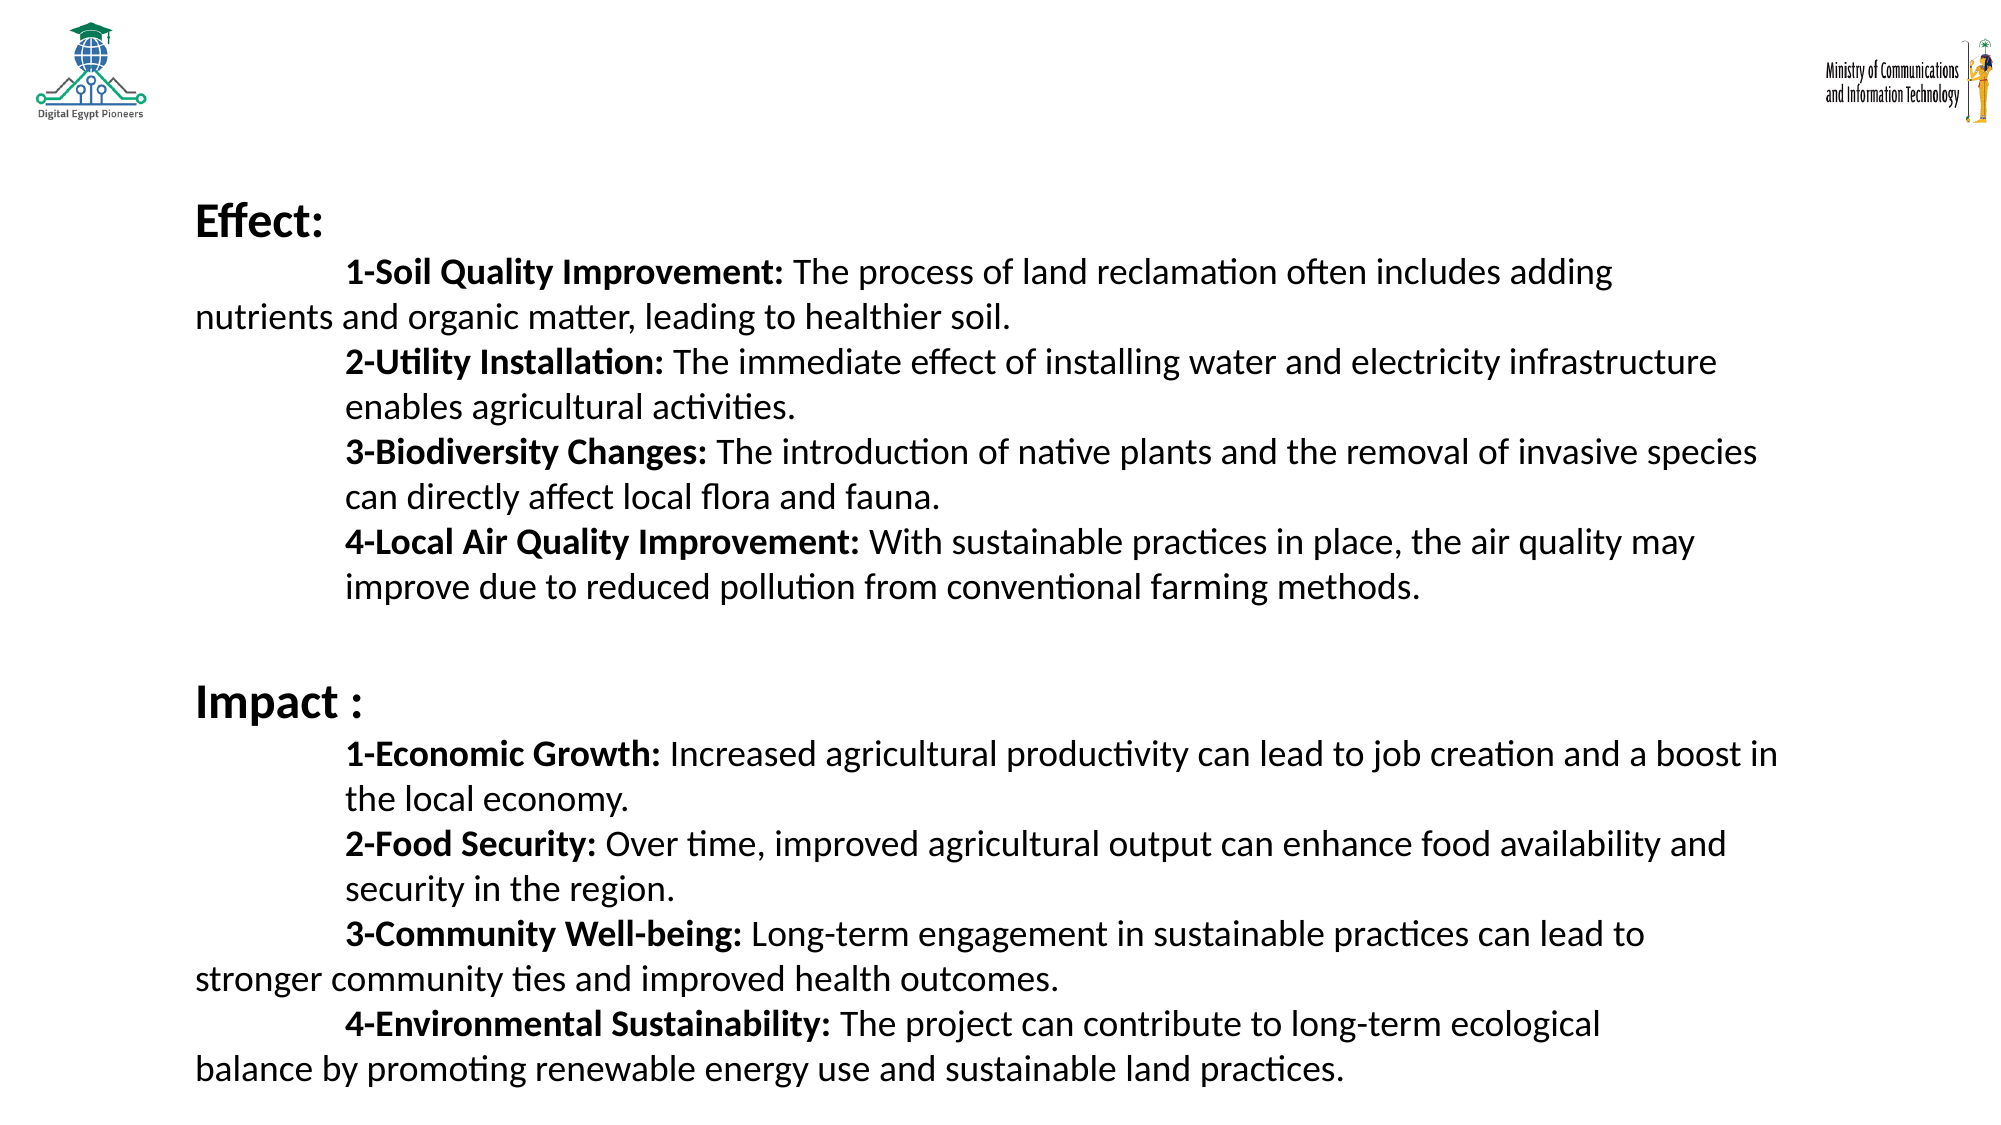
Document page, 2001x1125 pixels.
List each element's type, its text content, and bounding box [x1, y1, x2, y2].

text_box Impact : 1-Economic Growth: Increased agricultural productivity can lead to job creation and a boost in the local economy. 2-Food Security: Over time, improved agricultural output can enhance food availability and security in the region. 3-Community Well-being: Long-term engagement in sustainable practices can lead to stronger community ties and improved health outcomes. 4-Environmental Sustainability: The project can contribute to long-term ecological balance by promoting renewable energy use and sustainable land practices. [180, 661, 1826, 1096]
picture [1826, 38, 1993, 123]
picture [0, 21, 181, 123]
text_box Effect: 1-Soil Quality Improvement: The process of land reclamation often includes adding nutrients and organic matter, leading to healthier soil. 2-Utility Installation: The immediate effect of installing water and electricity infrastructure enables agricultural activities. 3-Biodiversity Changes: The introduction of native plants and the removal of invasive species can directly affect local flora and fauna. 4-Local Air Quality Improvement: With sustainable practices in place, the air quality may improve due to reduced pollution from conventional farming methods. [180, 179, 1826, 615]
